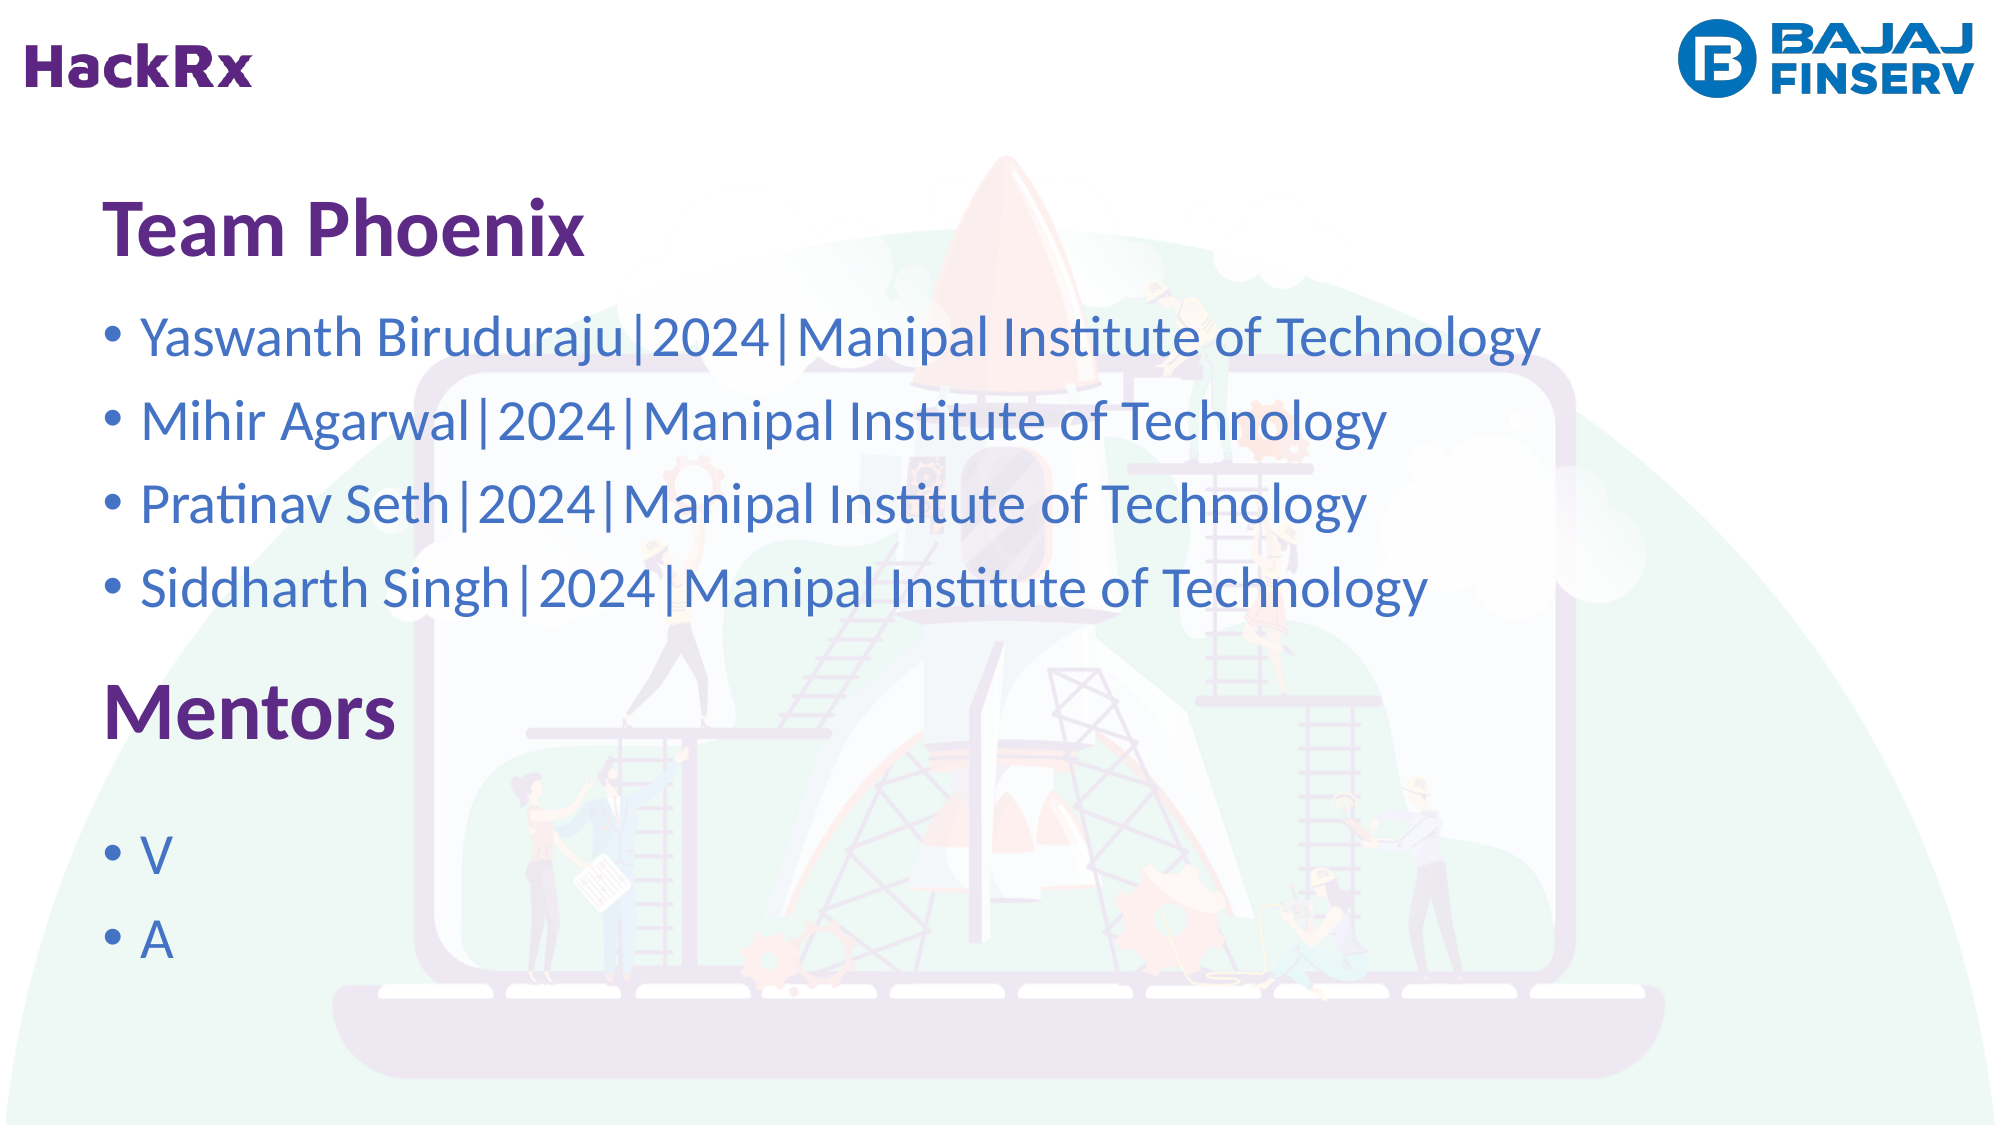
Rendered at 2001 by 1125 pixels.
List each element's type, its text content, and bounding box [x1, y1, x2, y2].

picture [0, 0, 2000, 1125]
text_box V A [87, 816, 1588, 1023]
text_box Mentors [87, 659, 1588, 766]
text_box Team Phoenix [87, 176, 1588, 283]
text_box Yaswanth Biruduraju|2024|Manipal Institute of Technology Mihir Agarwal|2024|Manipal Institute of Technology Pratinav Seth|2024|Manipal Institute of Technology Siddharth Singh|2024|Manipal Institute of Technology [87, 298, 1588, 659]
